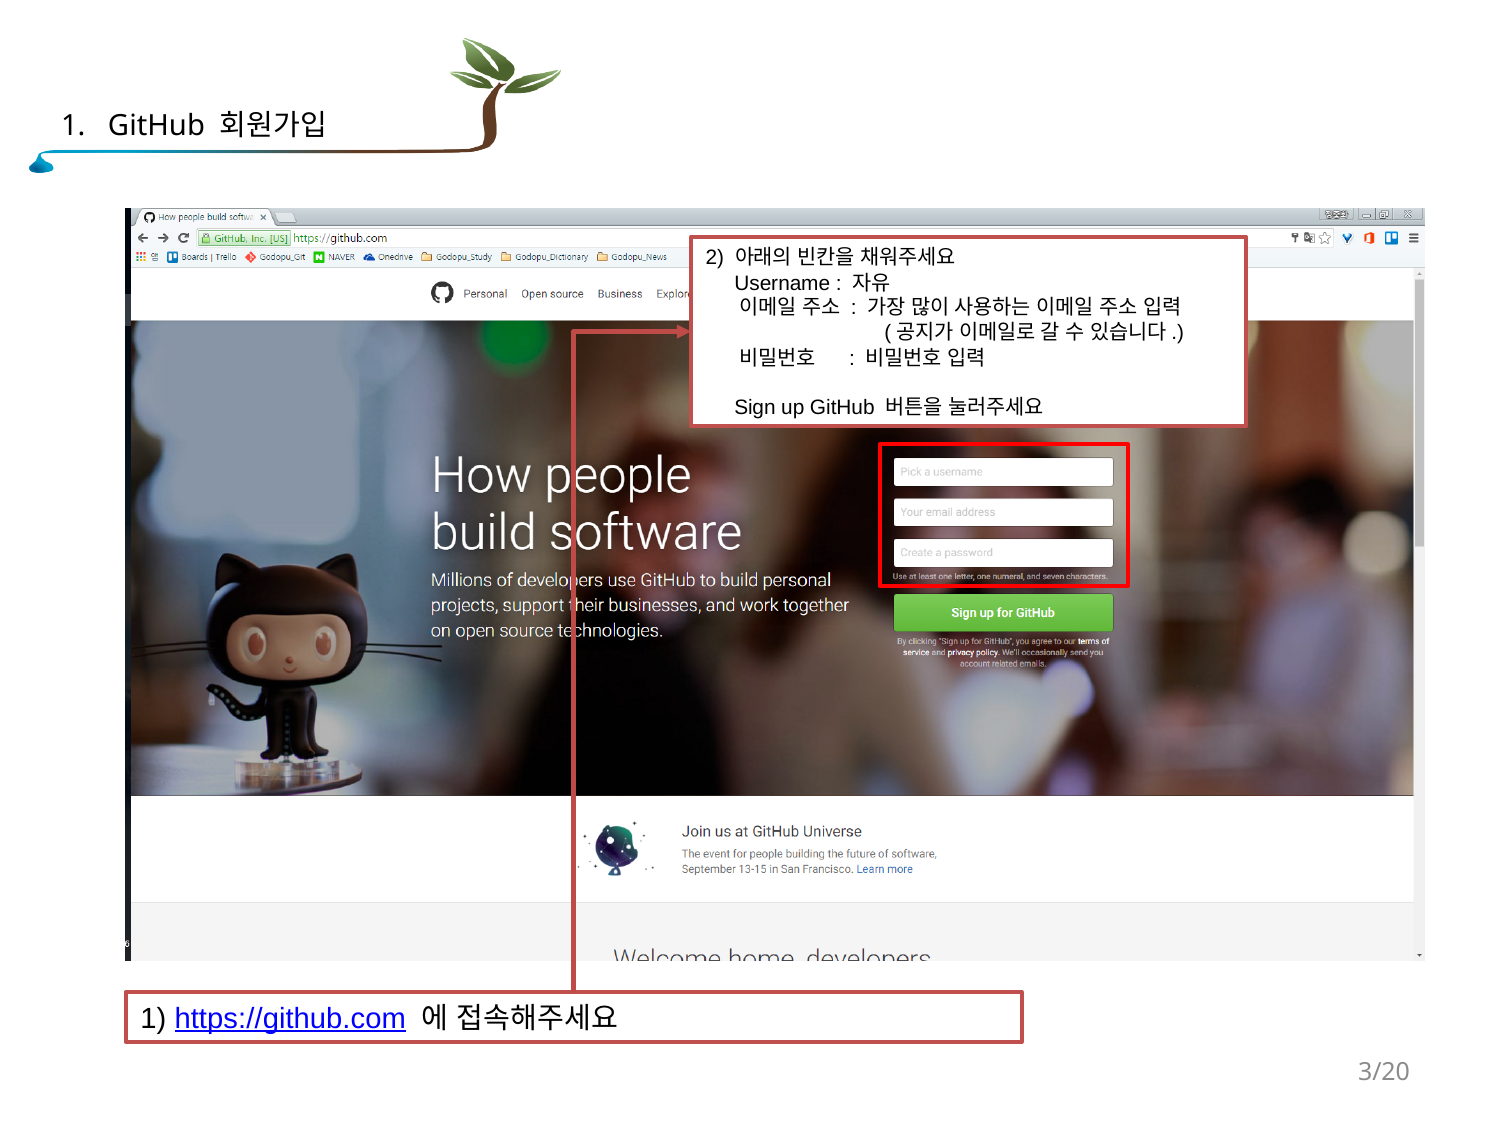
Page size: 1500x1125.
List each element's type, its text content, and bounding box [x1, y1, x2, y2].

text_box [302, 603, 963, 722]
picture [125, 208, 1426, 961]
text_box 1) https://github.com 에 접속해주세요 [124, 990, 1024, 1044]
slide_number 3/20 [1074, 1042, 1425, 1103]
picture [29, 38, 562, 173]
